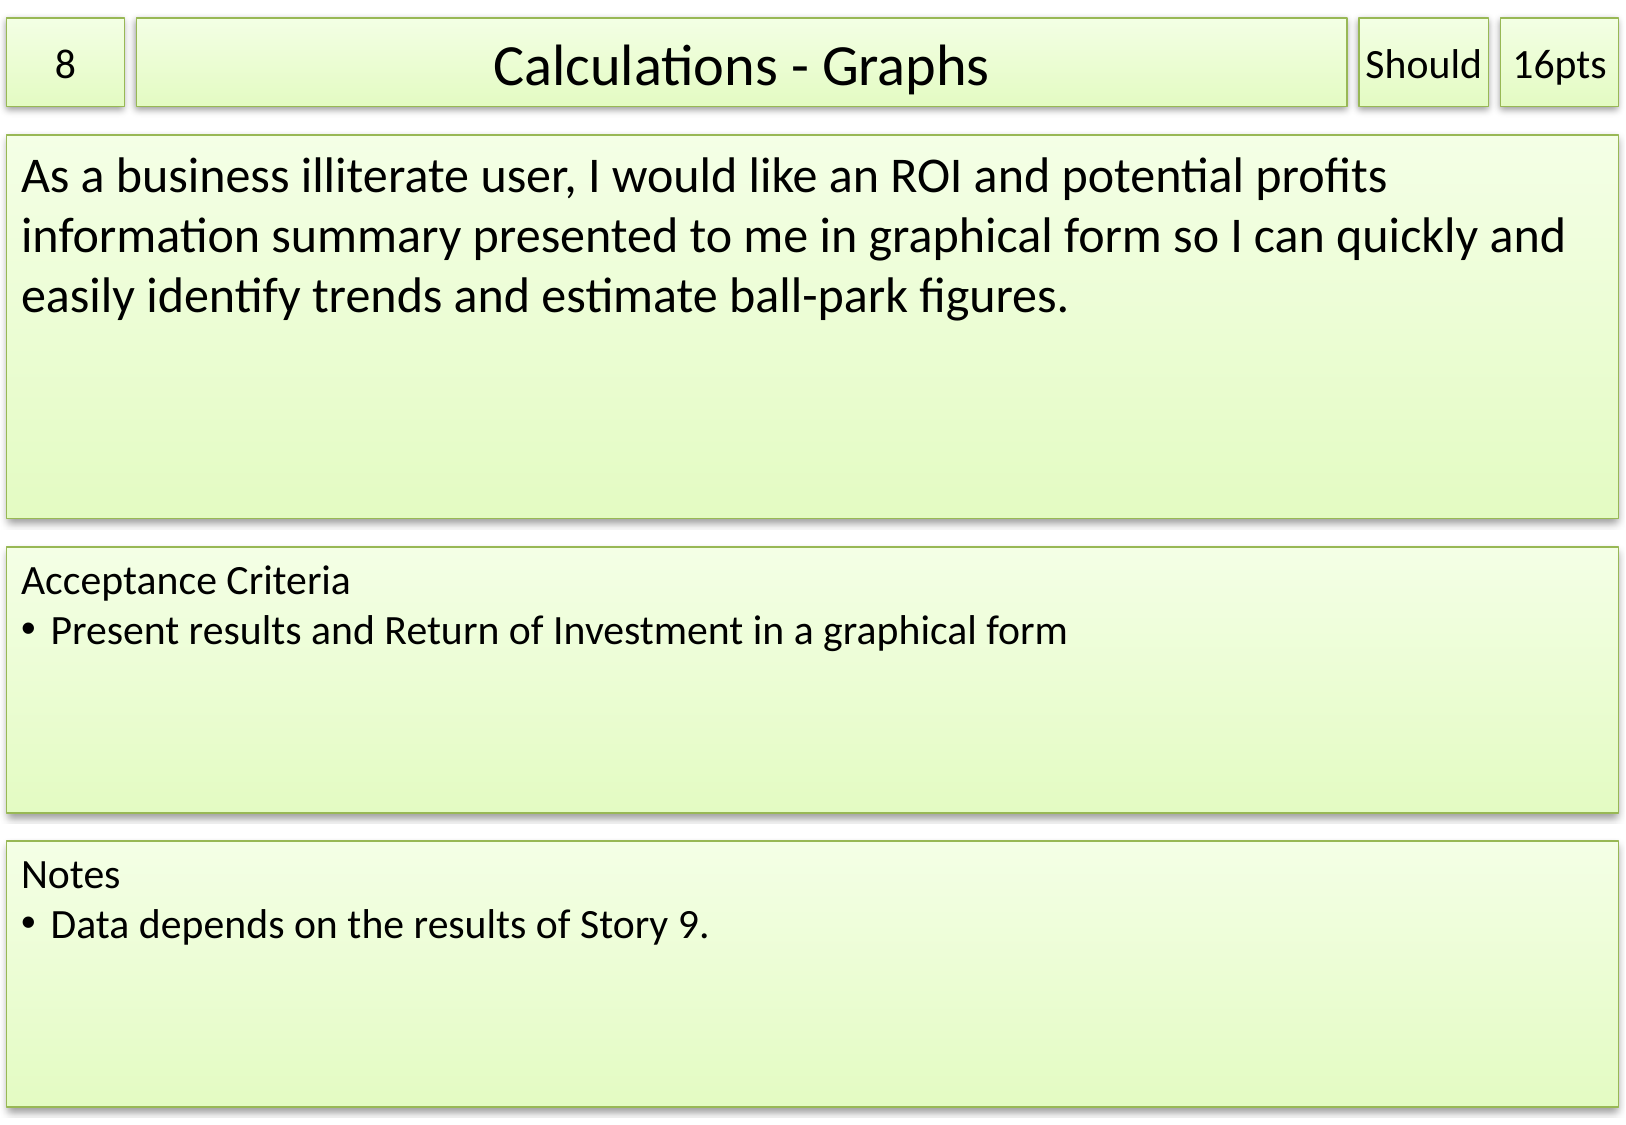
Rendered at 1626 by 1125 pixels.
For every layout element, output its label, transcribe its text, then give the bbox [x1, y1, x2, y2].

text_box Should [1358, 17, 1489, 107]
text_box As a business illiterate user, I would like an ROI and potential profits information summary presented to me in graphical form so I can quickly and easily identify trends and estimate ball-park figures. [6, 134, 1619, 519]
text_box 16pts [1500, 17, 1619, 107]
text_box Calculations - Graphs [136, 17, 1348, 107]
text_box 8 [6, 17, 125, 107]
text_box Acceptance Criteria Present results and Return of Investment in a graphical form [6, 546, 1619, 814]
text_box Notes Data depends on the results of Story 9. [6, 840, 1619, 1108]
